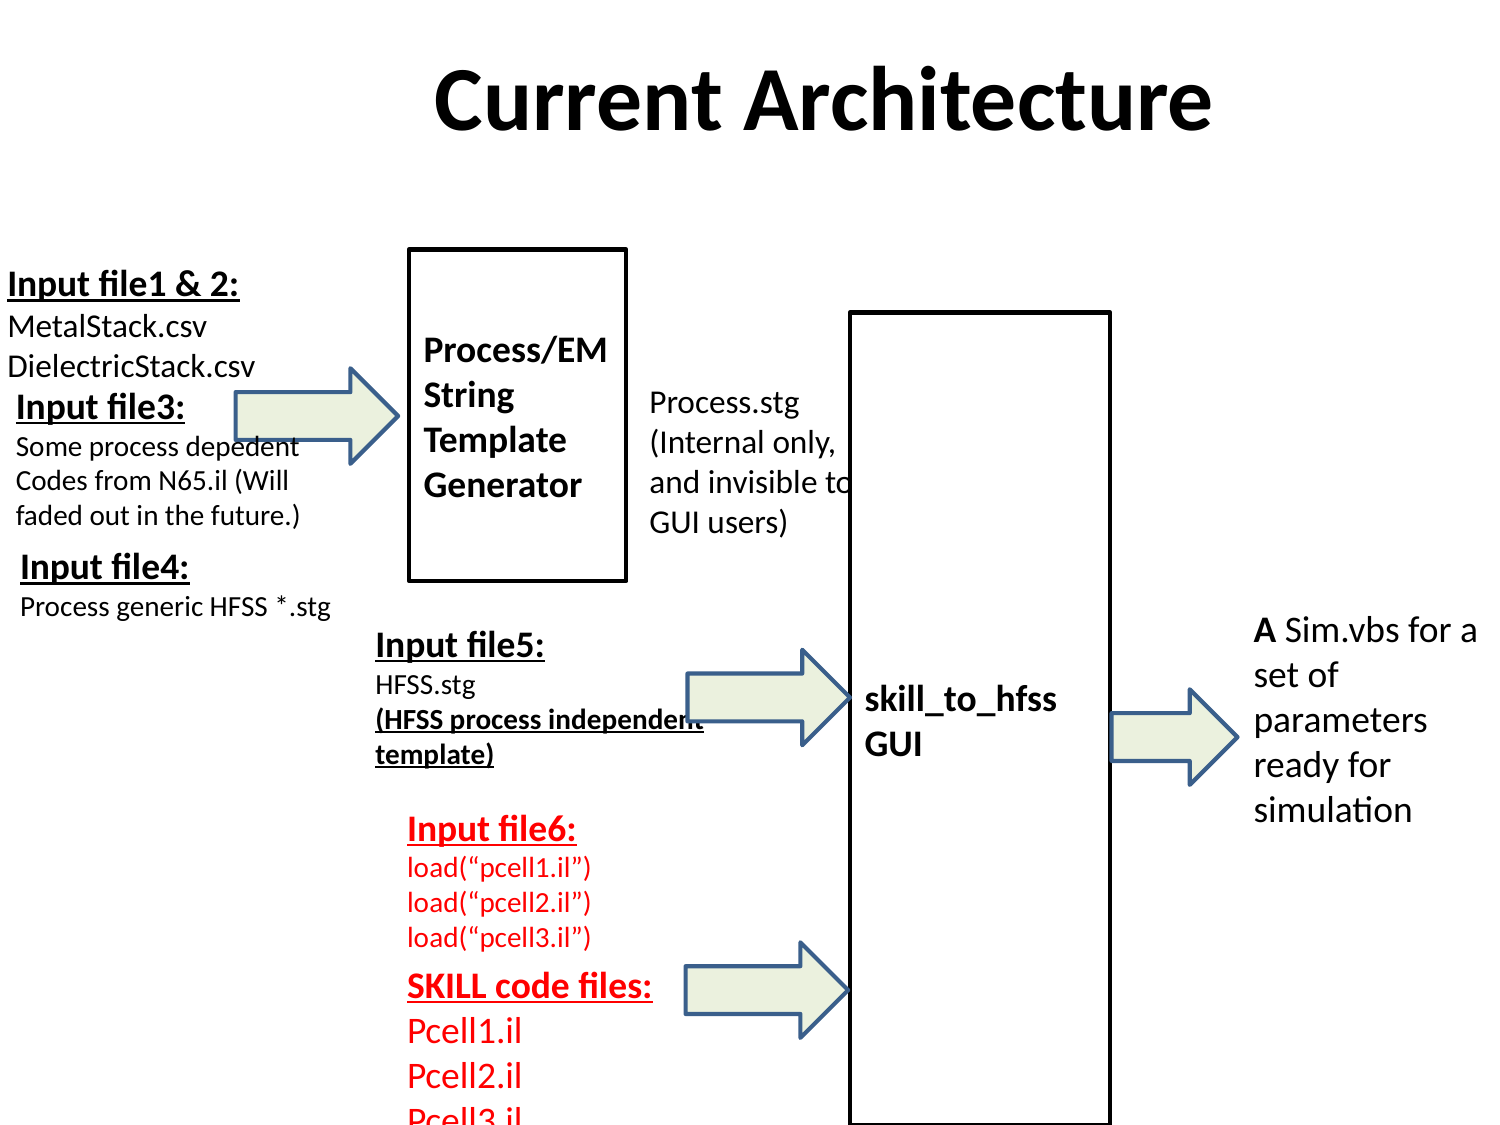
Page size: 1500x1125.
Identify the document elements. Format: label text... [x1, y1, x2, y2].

text_box [361, 392, 401, 457]
text_box Input file3: Some process depedent Codes from N65.il (Will faded out in the future.) [1, 392, 361, 539]
text_box A Sim.vbs for a set of parameters ready for simulation [1238, 597, 1500, 838]
text_box SKILL code files: Pcell1.il Pcell2.il Pcell3.il [392, 953, 743, 1125]
text_box Process.stg (Internal only, and invisible to GUI users) [634, 373, 888, 548]
text_box skill_to_hfss GUI [848, 310, 1112, 1125]
text_box [685, 647, 853, 748]
text_box Process/EM String Template Generator [407, 247, 628, 583]
text_box [1109, 687, 1240, 787]
text_box Input file5: HFSS.stg (HFSS process independent template) [360, 612, 786, 778]
text_box [683, 940, 851, 1040]
text_box Input file1 & 2: MetalStack.csv DielectricStack.csv [0, 252, 407, 392]
text_box Input file6: load(“pcell1.il”) load(“pcell2.il”) load(“pcell3.il”) [392, 796, 818, 964]
title Current Architecture [75, 0, 1425, 188]
text_box Input file4: Process generic HFSS *.stg [5, 534, 365, 630]
